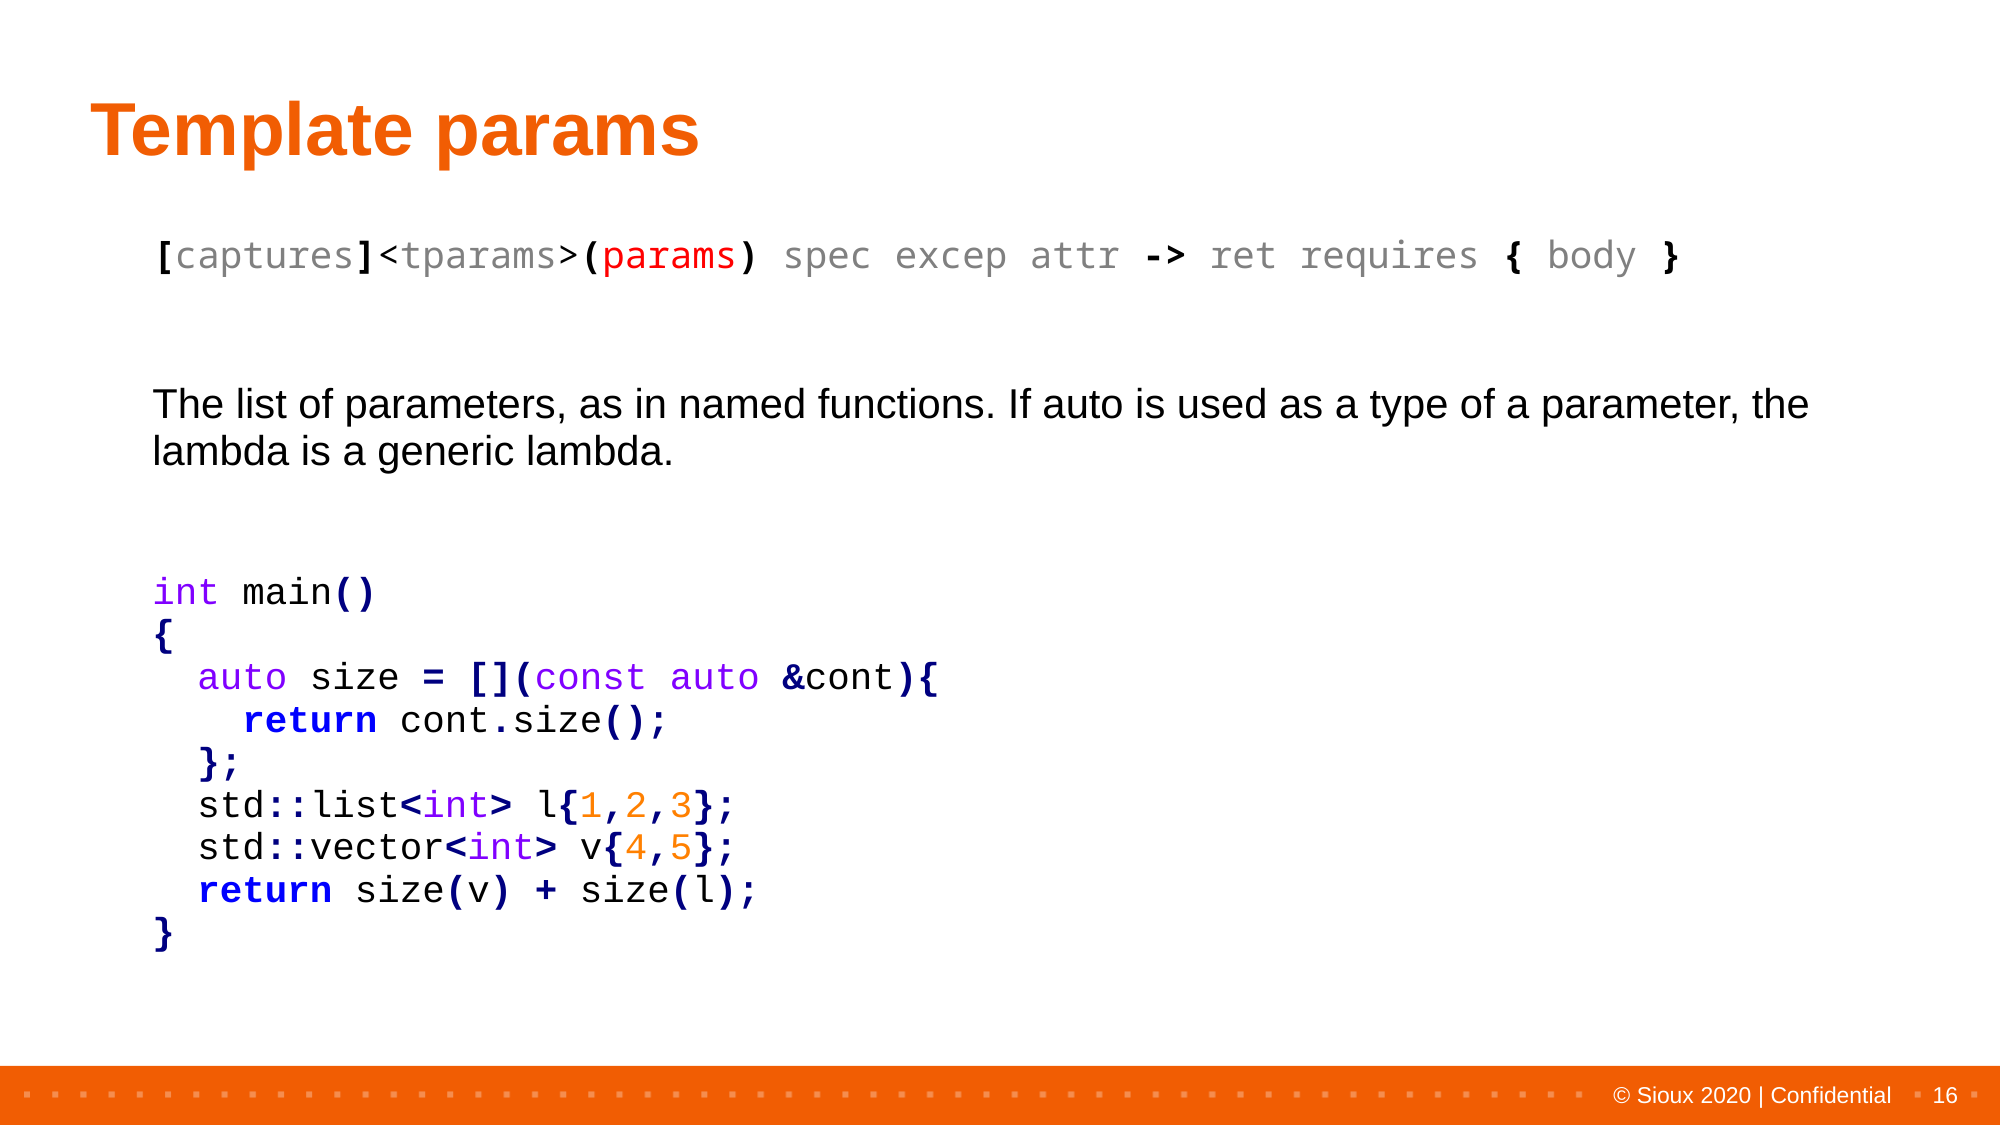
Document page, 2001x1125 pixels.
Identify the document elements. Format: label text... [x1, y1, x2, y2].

table_header int main() { auto size = [](const auto &cont){ return cont.size(); }; std::list<int> l{1,2,3}; std::vector<int> v{4,5}; return size(v) + size(l); } [137, 517, 1851, 1012]
title Template params [90, 90, 1910, 274]
text_box [184, 242, 1898, 1035]
slide_number 16 [1922, 1080, 1969, 1110]
picture [0, 1065, 2001, 1125]
table_header [captures]<tparams>(params) spec excep attr -> ret requires { body } The list of parameters, as in named functions. If auto is used as a type of a parameter, the lambda is a generic lambda. [137, 221, 1851, 482]
footer © Sioux 2020 | Confidential [1596, 1080, 1898, 1109]
